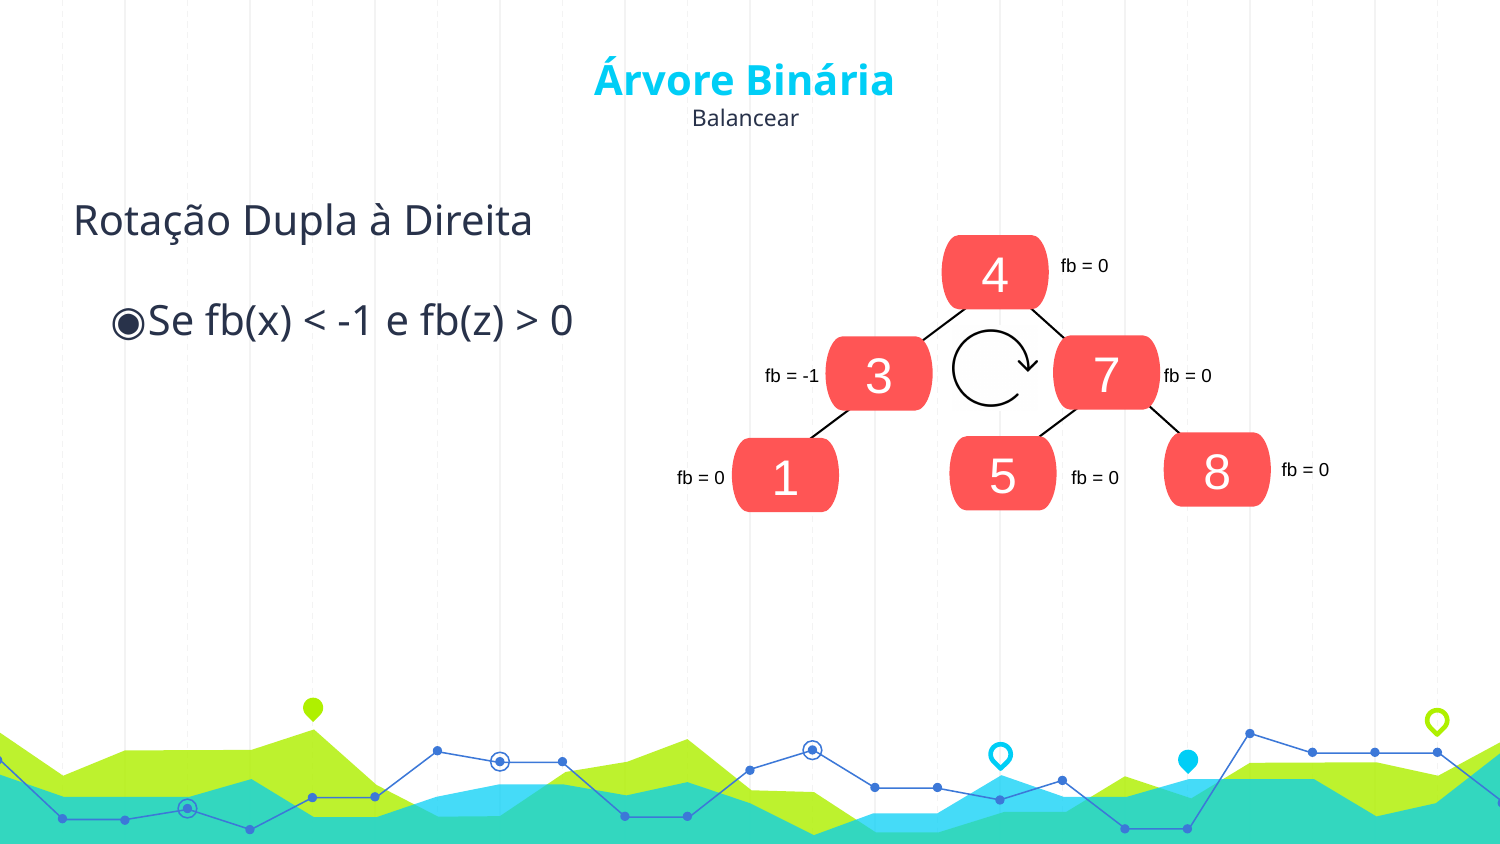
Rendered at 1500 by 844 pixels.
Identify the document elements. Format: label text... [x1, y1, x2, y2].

text_box Rotação Dupla à Direita Se fb(x) < -1 e fb(z) > 0 [57, 179, 703, 686]
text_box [1139, 396, 1196, 448]
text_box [1020, 298, 1077, 349]
text_box 7 [1050, 333, 1161, 412]
text_box 3 [825, 334, 935, 413]
text_box fb = 0 [1266, 450, 1362, 488]
picture [952, 325, 1039, 411]
text_box fb = 0 [1056, 457, 1152, 496]
text_box fb = 0 [1045, 246, 1141, 284]
text_box 1 [729, 435, 842, 515]
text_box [790, 406, 853, 454]
text_box fb = 0 [1149, 355, 1244, 394]
text_box 5 [947, 434, 1059, 513]
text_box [911, 302, 974, 349]
text_box 8 [1161, 430, 1271, 509]
text_box fb = -1 [750, 355, 846, 394]
text_box fb = 0 [662, 457, 732, 496]
text_box 4 [939, 232, 1050, 312]
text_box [1022, 402, 1085, 450]
title Árvore Binária Balancear [171, 28, 1320, 147]
